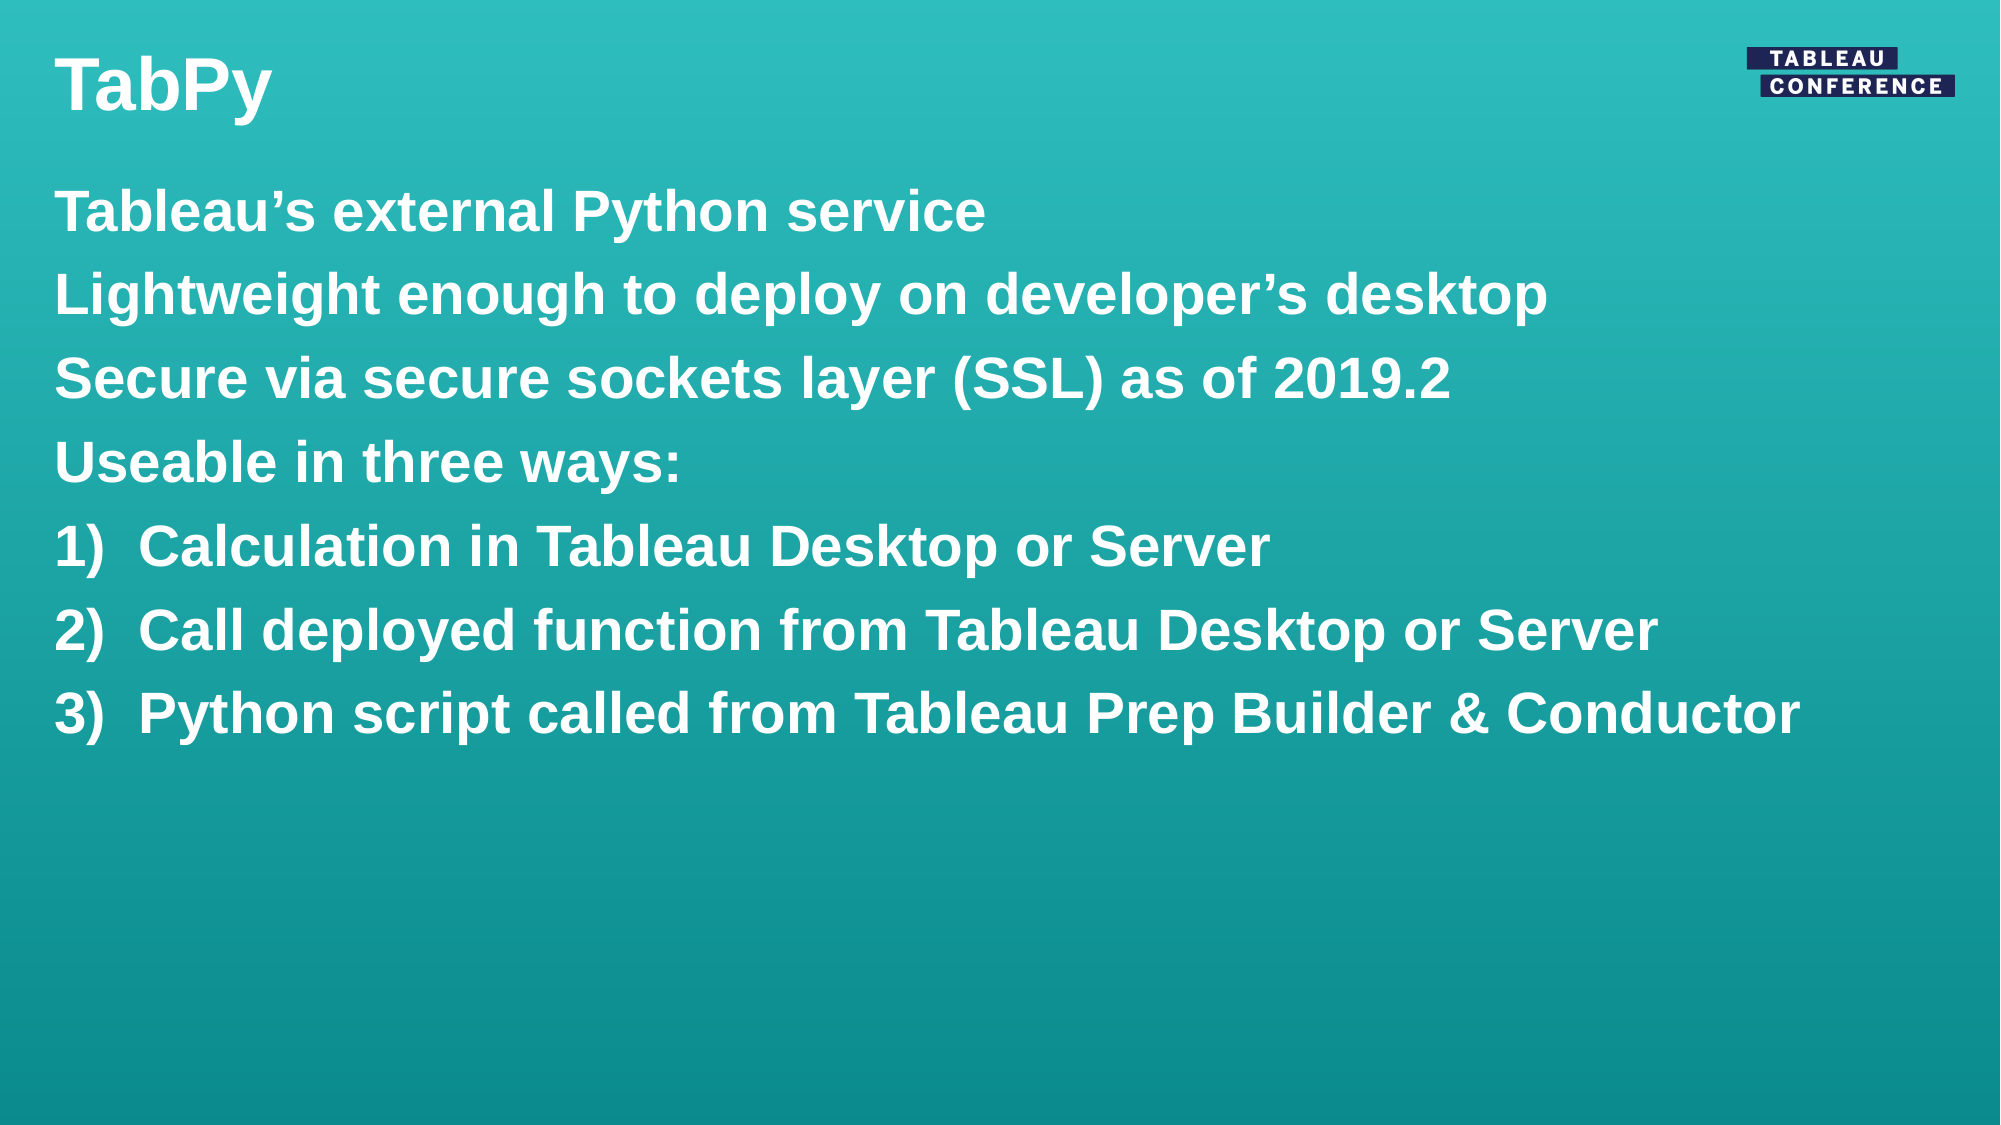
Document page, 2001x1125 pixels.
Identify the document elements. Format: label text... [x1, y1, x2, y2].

title TabPy [39, 38, 1705, 135]
list Tableau’s external Python service Lightweight enough to deploy on developer’s desktop Secure via secure sockets layer (SSL) as of 2019.2 Useable in three ways: Calculation in Tableau Desktop or Server Call deployed function from Tableau Desktop or Server Python script called from Tableau Prep Builder & Conductor [39, 173, 1967, 976]
